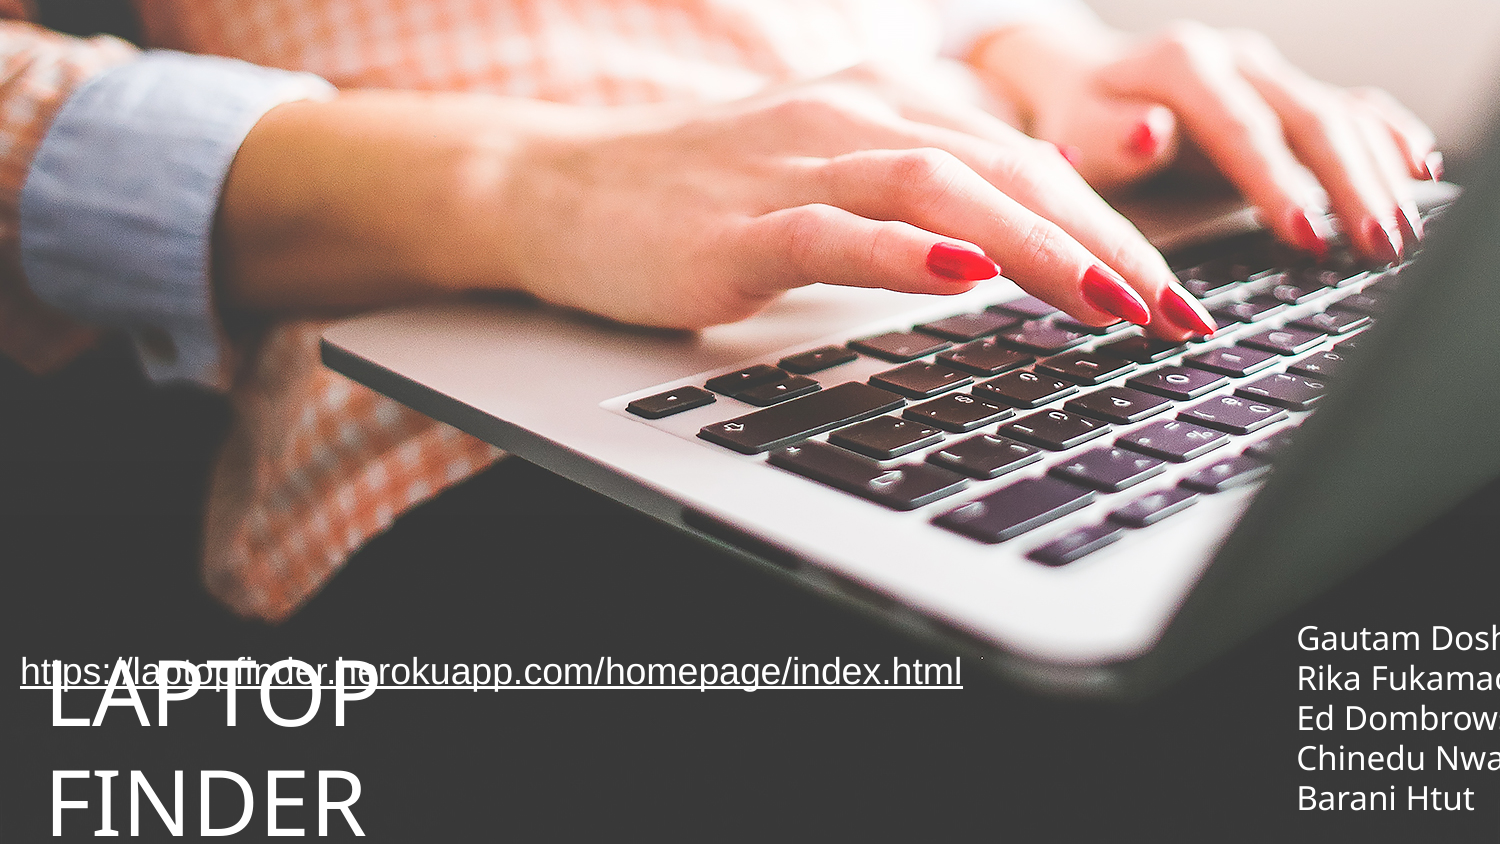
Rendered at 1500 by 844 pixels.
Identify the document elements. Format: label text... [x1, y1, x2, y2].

text_box https://laptopfinder.herokuapp.com/homepage/index.html [5, 639, 1037, 700]
list LAPTOP FINDER [29, 700, 691, 840]
picture [0, 0, 1500, 844]
list Gautam Doshi Rika Fukamachi Ed Dombrowski Chinedu Nwaka Barani Htut [1281, 669, 1500, 765]
